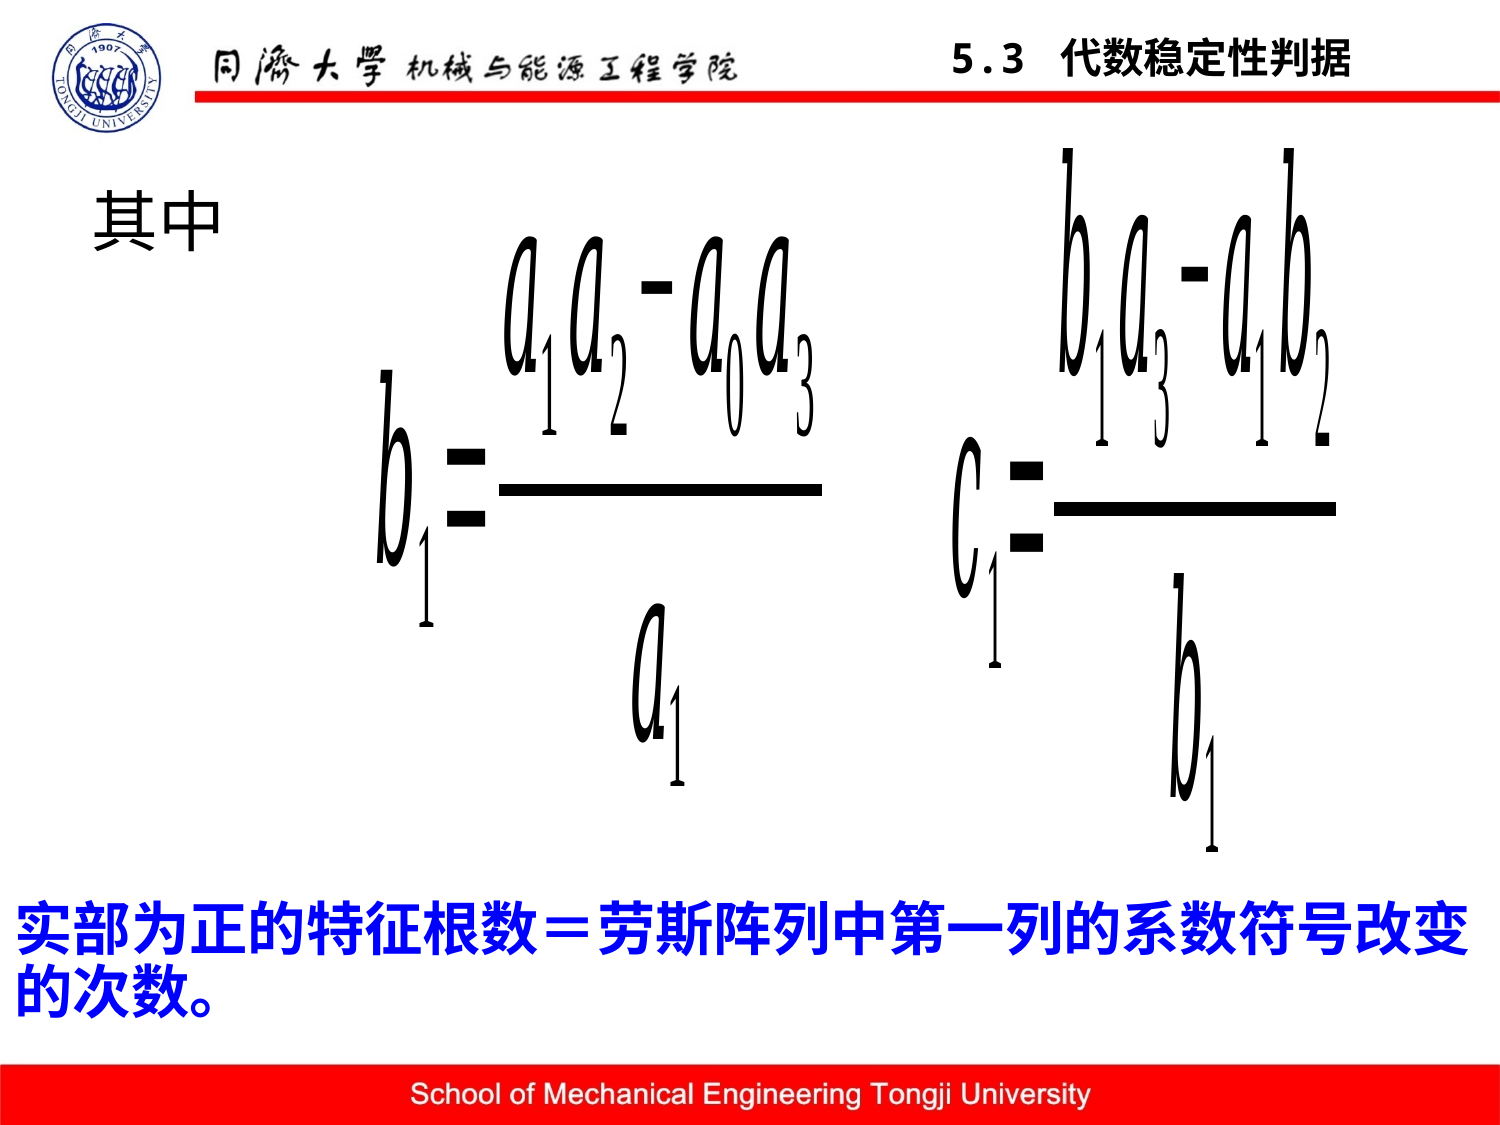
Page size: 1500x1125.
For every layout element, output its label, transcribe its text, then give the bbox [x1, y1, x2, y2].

text_box 其中 [76, 181, 302, 288]
text_box 实部为正的特征根数＝劳斯阵列中第一列的系数符号改变的次数。 [0, 893, 1500, 1034]
picture [0, 1034, 1500, 1125]
text_box 5.3 代数稳定性判据 [832, 34, 1471, 90]
picture [0, 23, 1500, 893]
